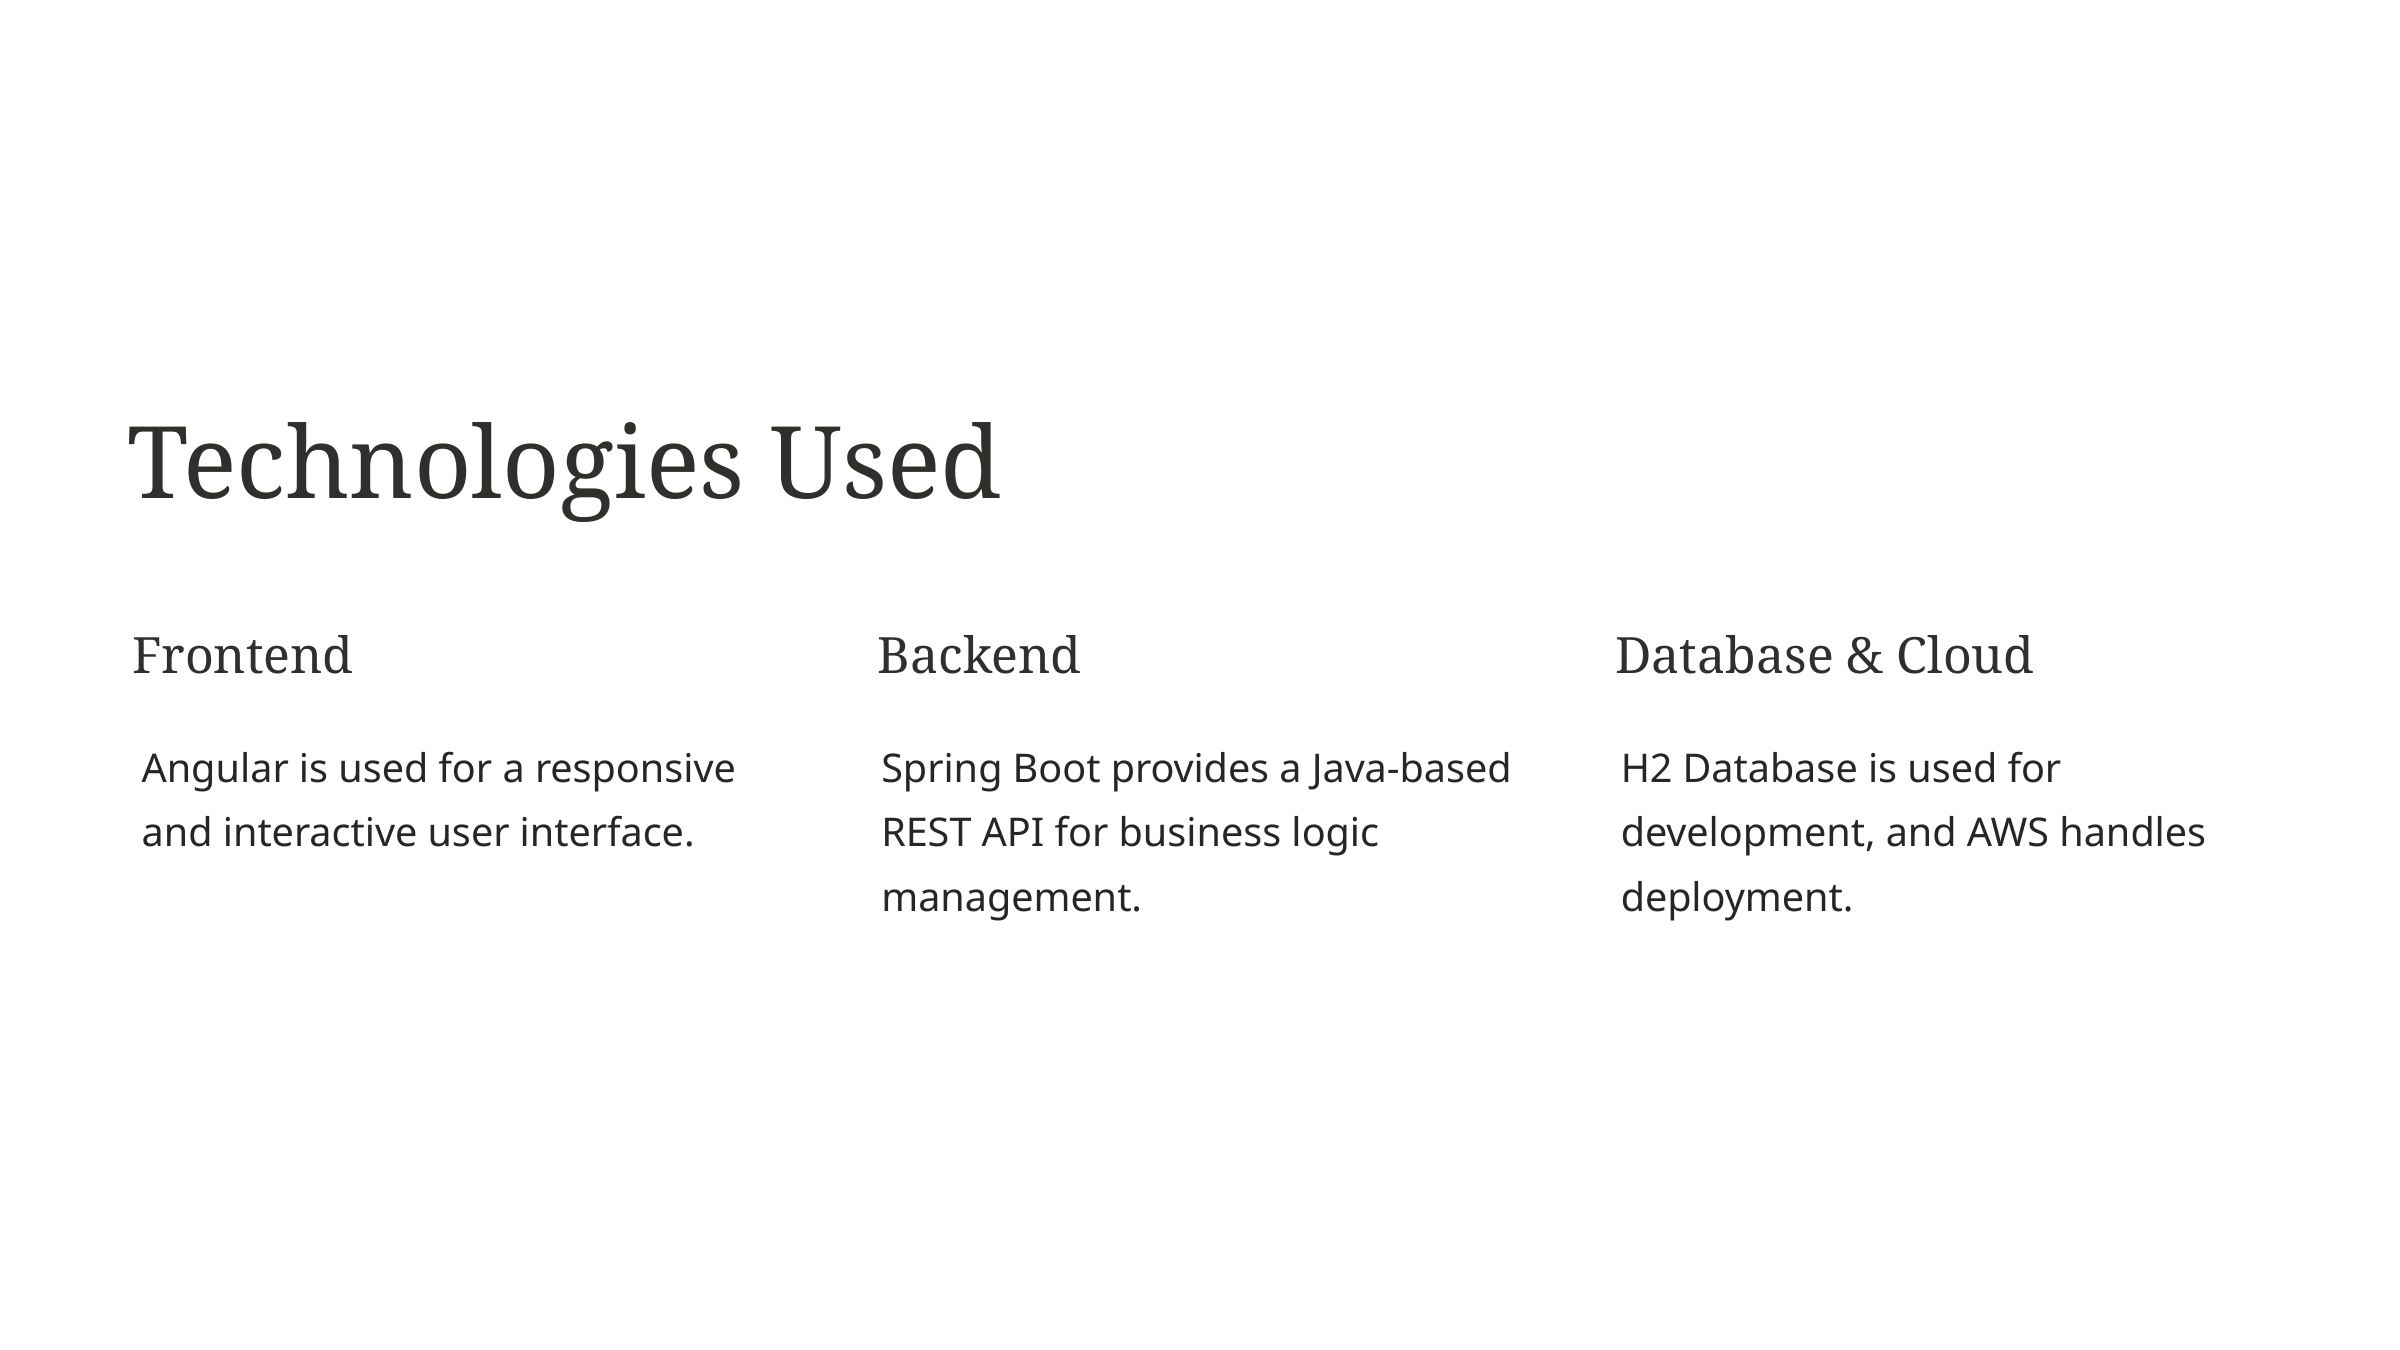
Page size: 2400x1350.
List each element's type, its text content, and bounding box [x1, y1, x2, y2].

text_box Spring Boot provides a Java-based REST API for business logic management. [881, 725, 1521, 920]
text_box Angular is used for a responsive and interactive user interface. [141, 725, 782, 855]
text_box Frontend [132, 621, 354, 684]
text_box Backend [877, 621, 1082, 684]
text_box Technologies Used [127, 393, 1003, 519]
text_box H2 Database is used for development, and AWS handles deployment. [1620, 725, 2261, 920]
text_box Database & Cloud [1615, 621, 2035, 684]
